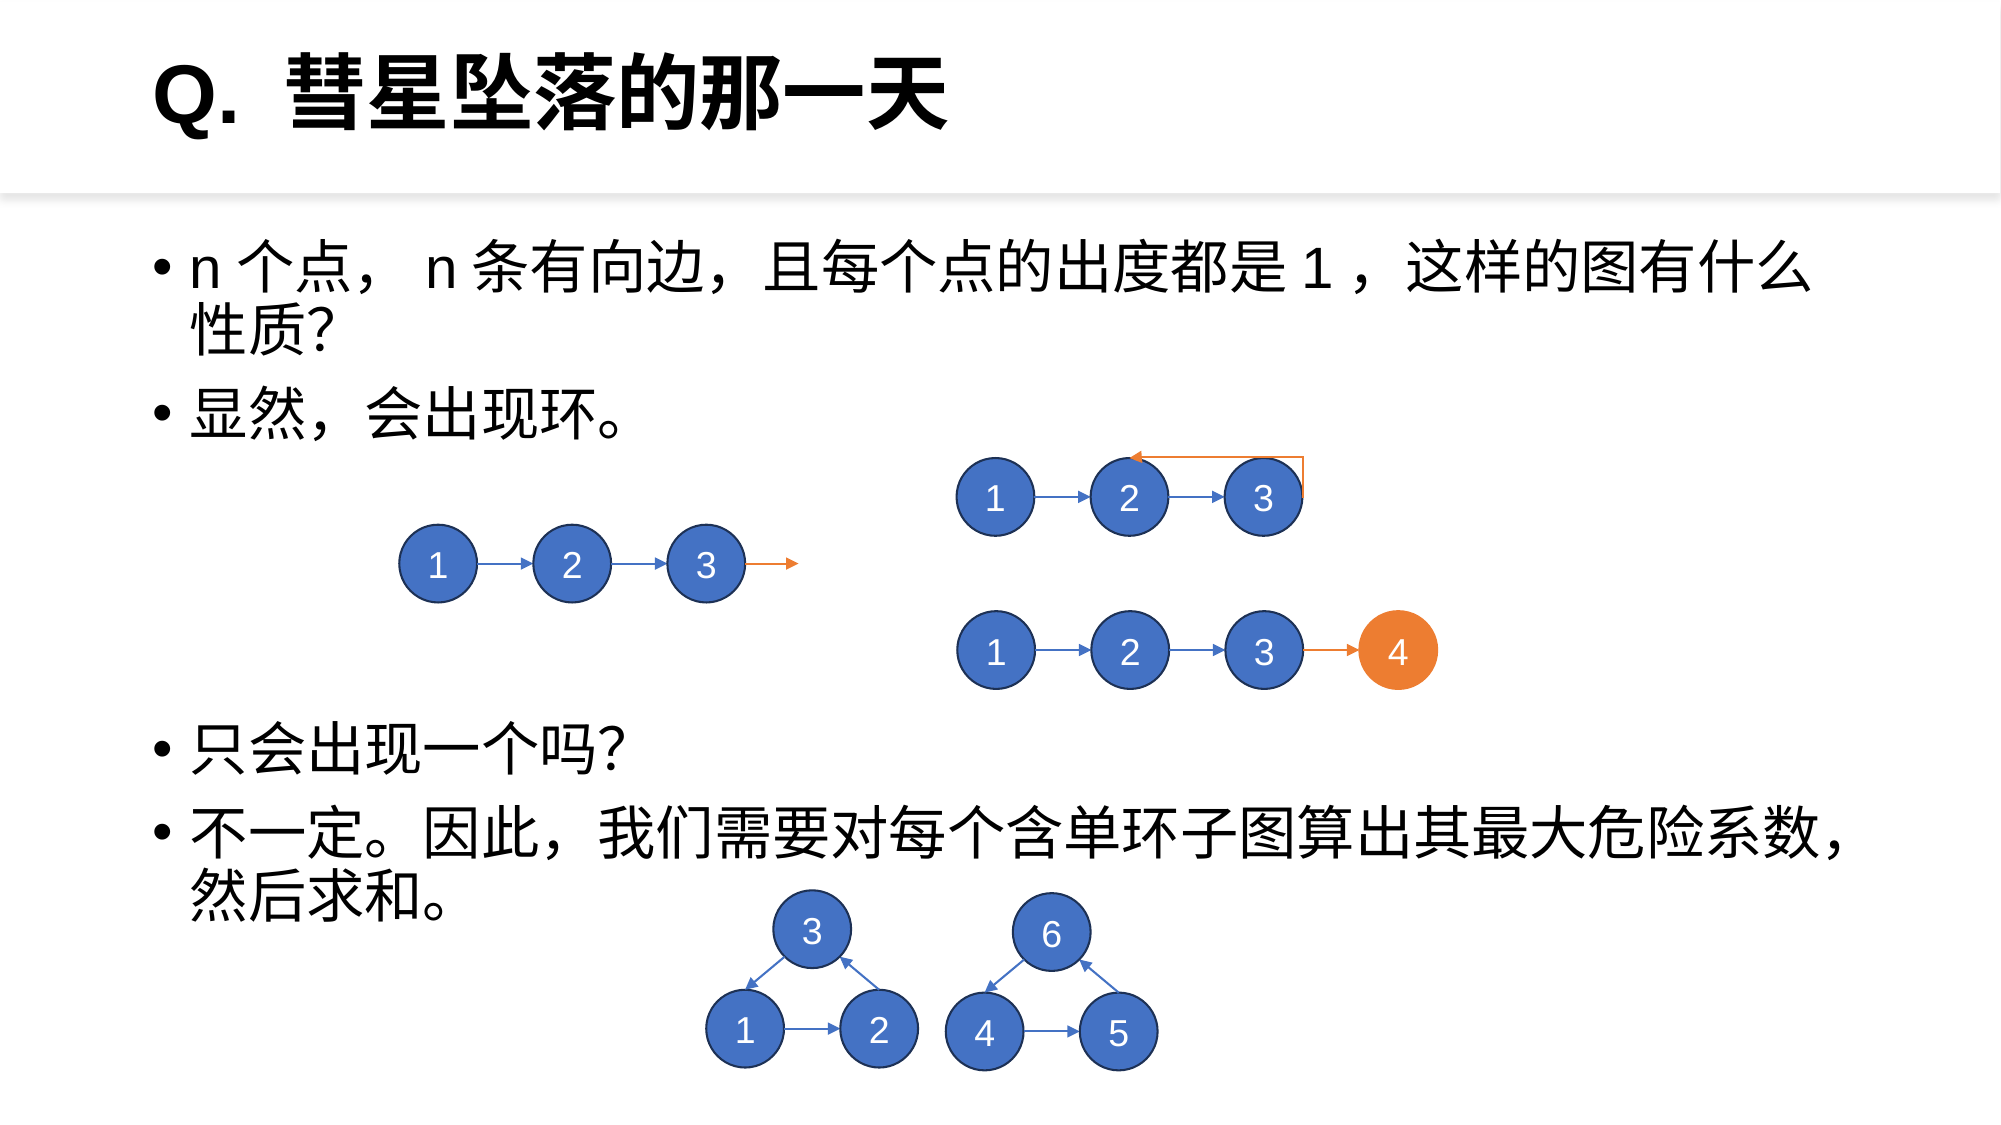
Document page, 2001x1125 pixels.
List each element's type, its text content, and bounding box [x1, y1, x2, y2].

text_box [1129, 457, 1303, 497]
text_box 1 [398, 523, 479, 604]
list n个点，n条有向边，且每个点的出度都是1，这样的图有什么性质？ 显然，会出现环。 只会出现一个吗？ 不一定。因此，我们需要对每个含单环子图算出其最大危险系数，然后求和。 [137, 230, 1863, 1014]
text_box 1 [956, 610, 1037, 690]
text_box 3 [666, 523, 747, 604]
text_box 3 [1223, 497, 1304, 537]
text_box 2 [1089, 456, 1170, 537]
text_box 1 [955, 456, 1036, 537]
text_box 2 [1090, 610, 1171, 690]
text_box 2 [532, 523, 613, 604]
text_box 3 [1224, 610, 1305, 690]
text_box 4 [1358, 610, 1439, 690]
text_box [706, 890, 1158, 1071]
title Q. 彗星坠落的那一天 [137, 38, 1863, 156]
